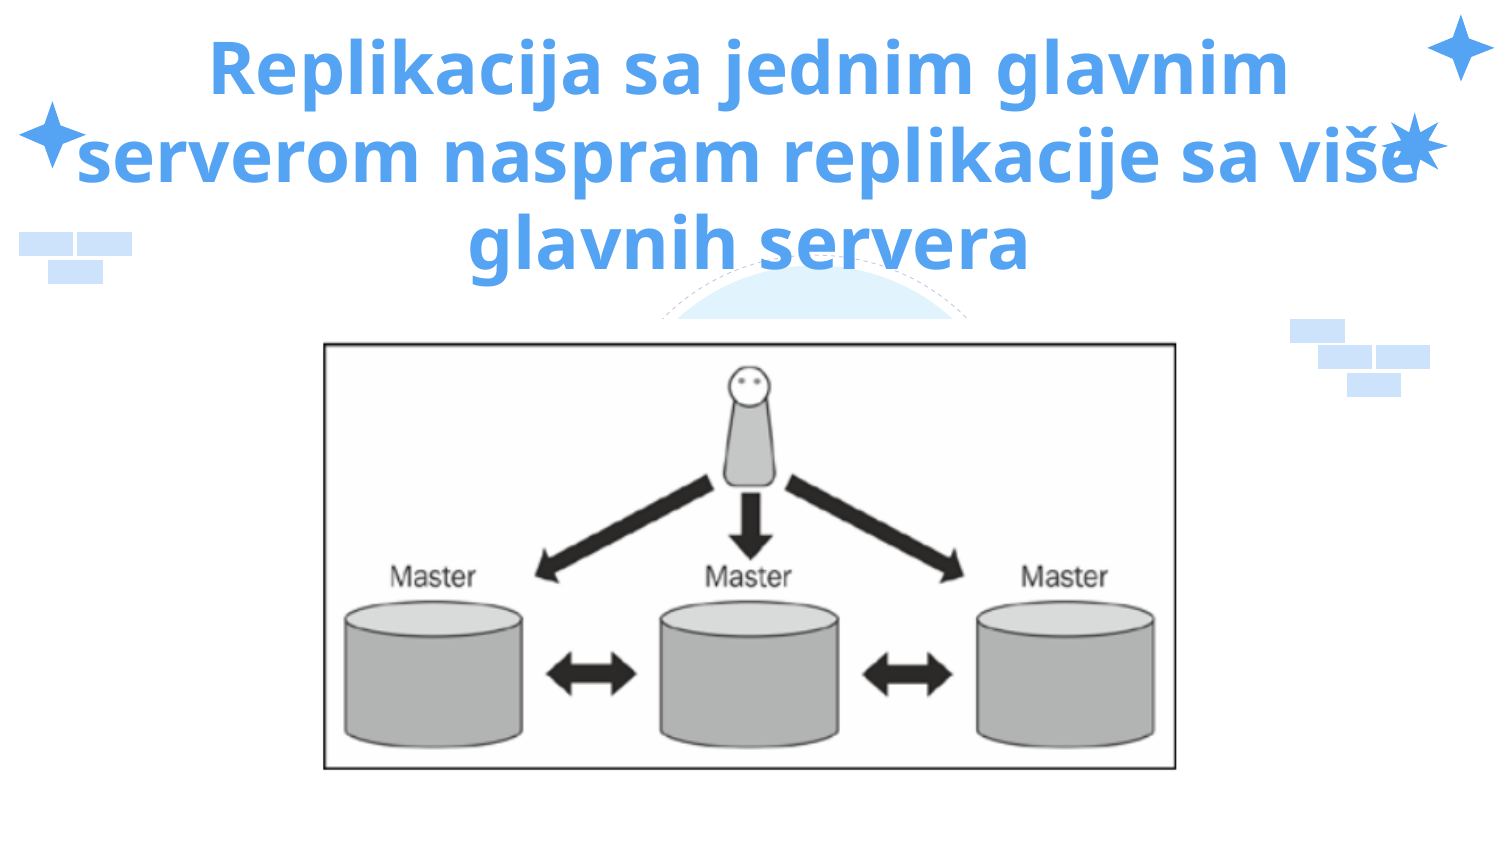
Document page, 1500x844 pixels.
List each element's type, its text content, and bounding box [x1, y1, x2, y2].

text_box [1381, 112, 1449, 180]
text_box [18, 232, 132, 285]
picture [284, 318, 1216, 799]
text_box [1290, 318, 1431, 397]
title Replikacija sa jednim glavnim serverom naspram replikacije sa više glavnih servera [55, 6, 1445, 101]
text_box [18, 101, 86, 169]
text_box [1427, 14, 1495, 82]
